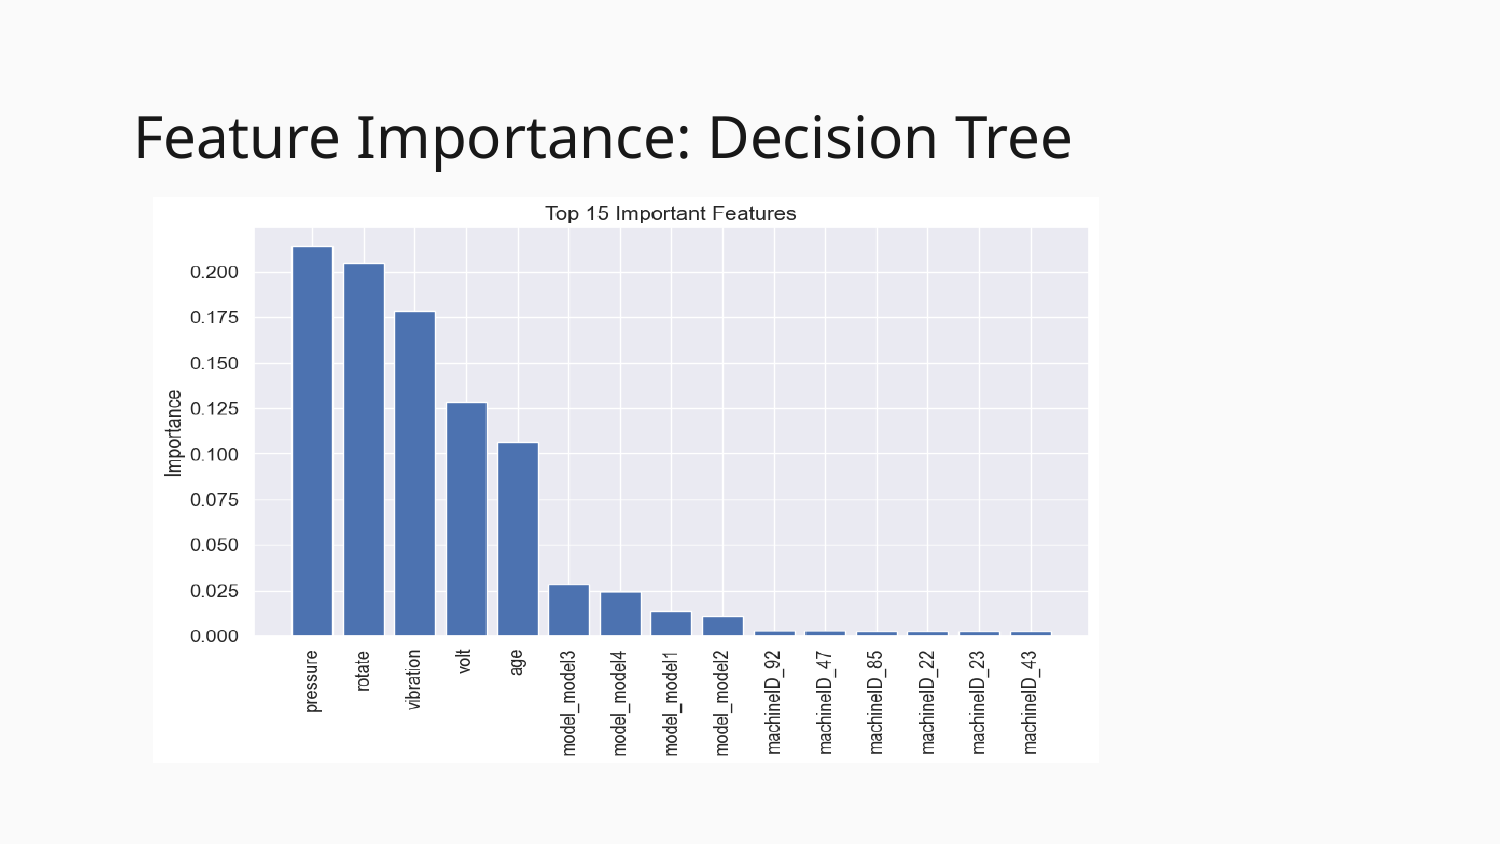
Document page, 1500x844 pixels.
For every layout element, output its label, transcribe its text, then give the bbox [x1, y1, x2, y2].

title Feature Importance: Decision Tree [118, 88, 1382, 183]
picture [153, 197, 1099, 763]
